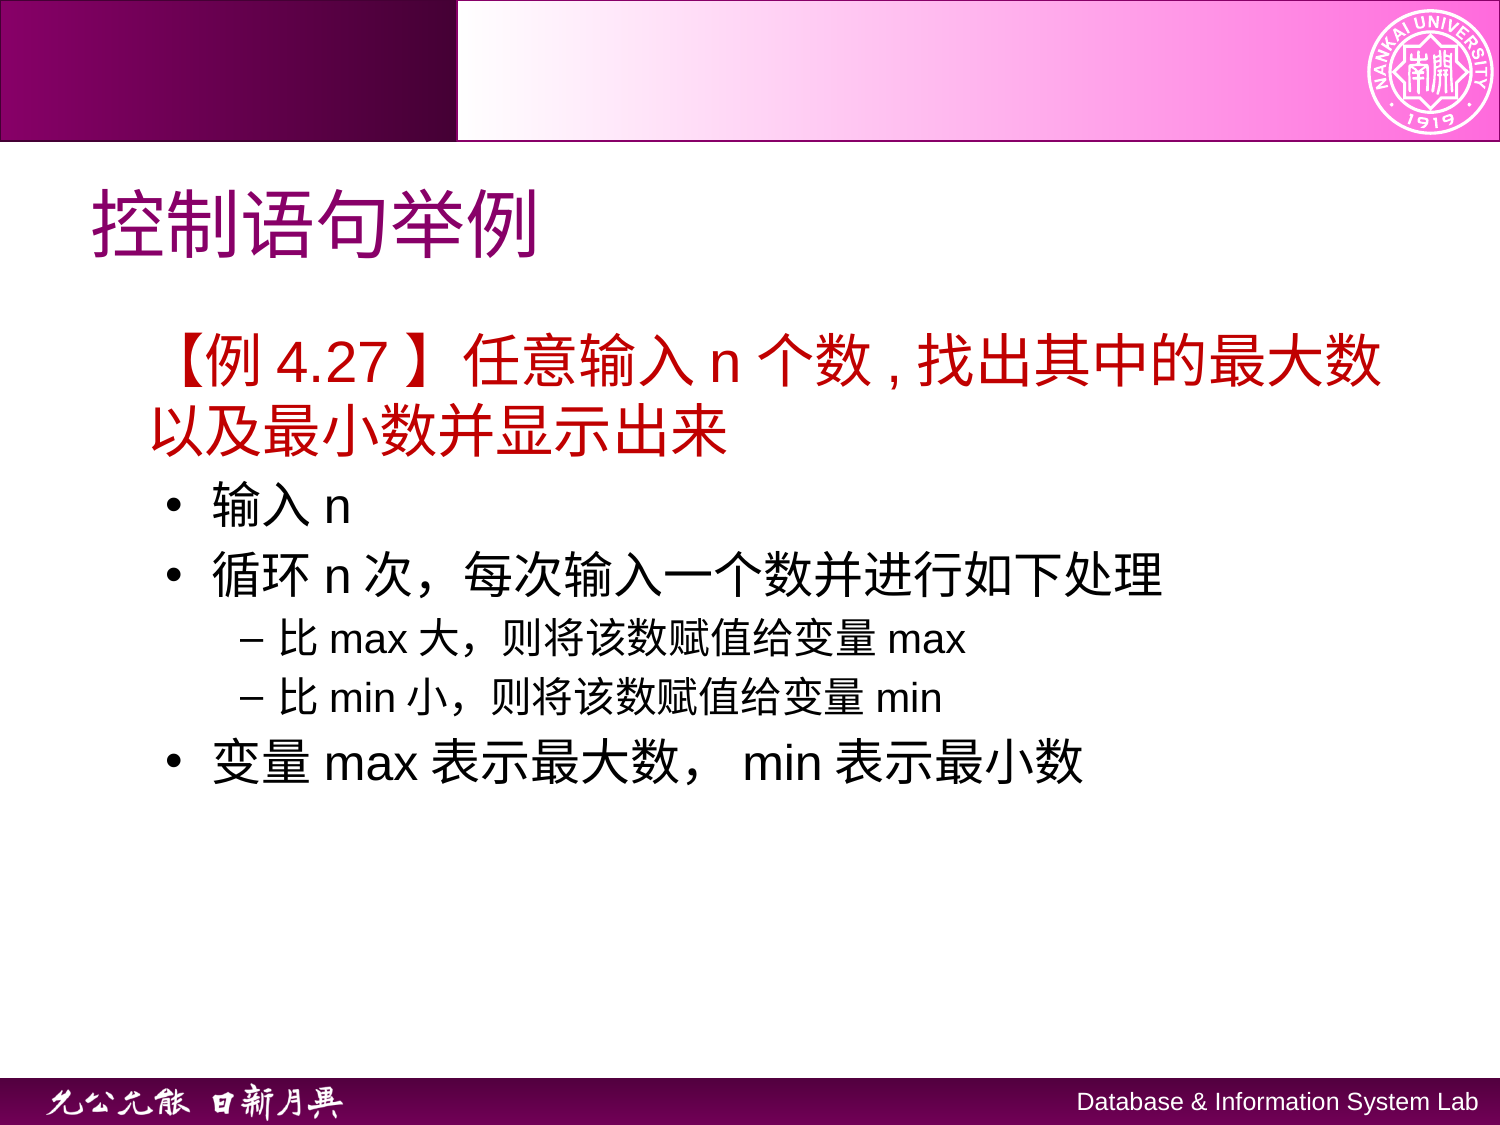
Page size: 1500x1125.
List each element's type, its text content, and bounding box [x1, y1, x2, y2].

list 【例4.27】任意输入n个数,找出其中的最大数以及最小数并显示出来 输入n 循环n次，每次输入一个数并进行如下处理 比max大，则将该数赋值给变量max 比min小，则将该数赋值给变量min 变量max表示最大数，min表示最小数 [74, 316, 1426, 1055]
picture [35, 1081, 356, 1122]
title 控制语句举例 [74, 163, 1426, 282]
